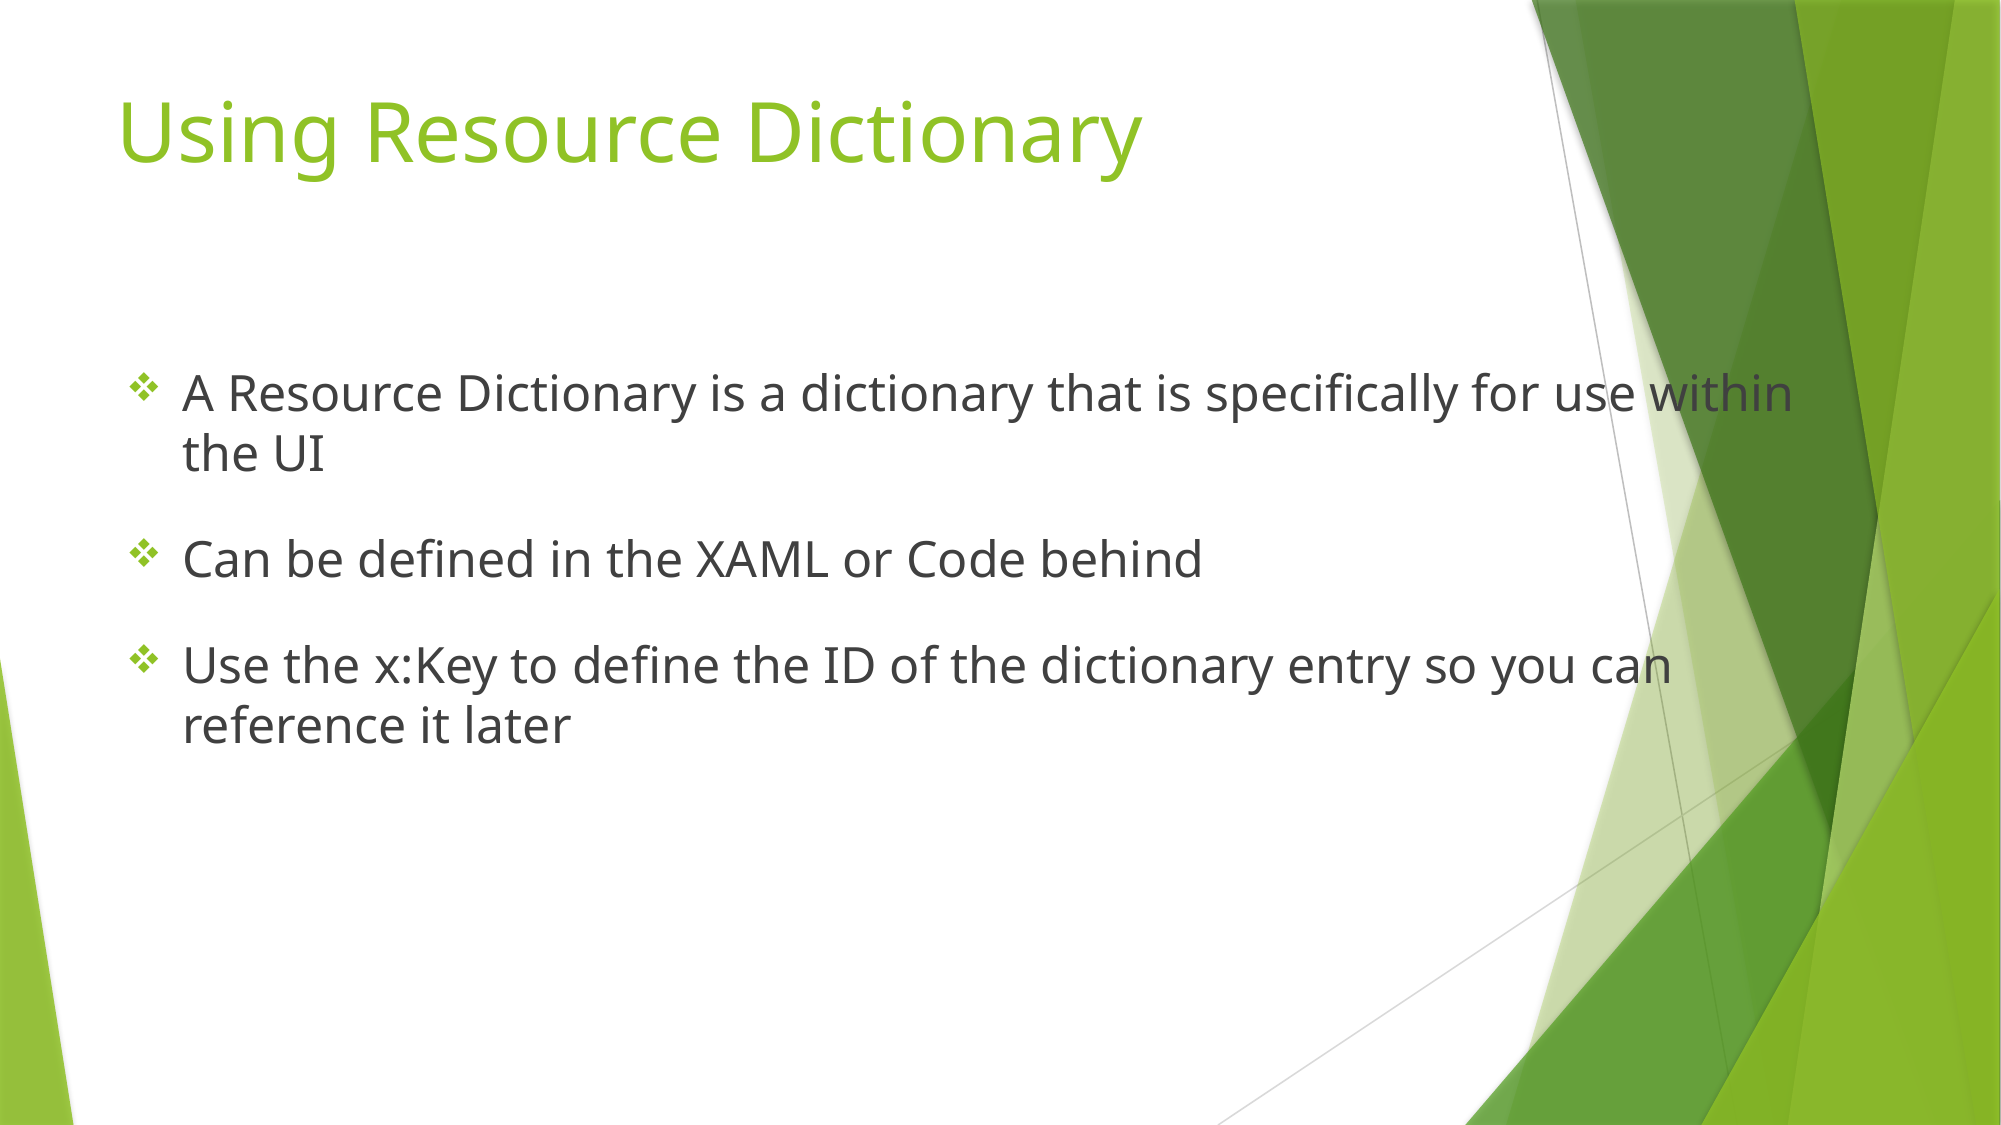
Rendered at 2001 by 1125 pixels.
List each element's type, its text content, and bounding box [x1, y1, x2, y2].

list A Resource Dictionary is a dictionary that is specifically for use within the UI Can be defined in the XAML or Code behind Use the x:Key to define the ID of the dictionary entry so you can reference it later [111, 354, 1879, 992]
title Using Resource Dictionary [101, 71, 1512, 199]
